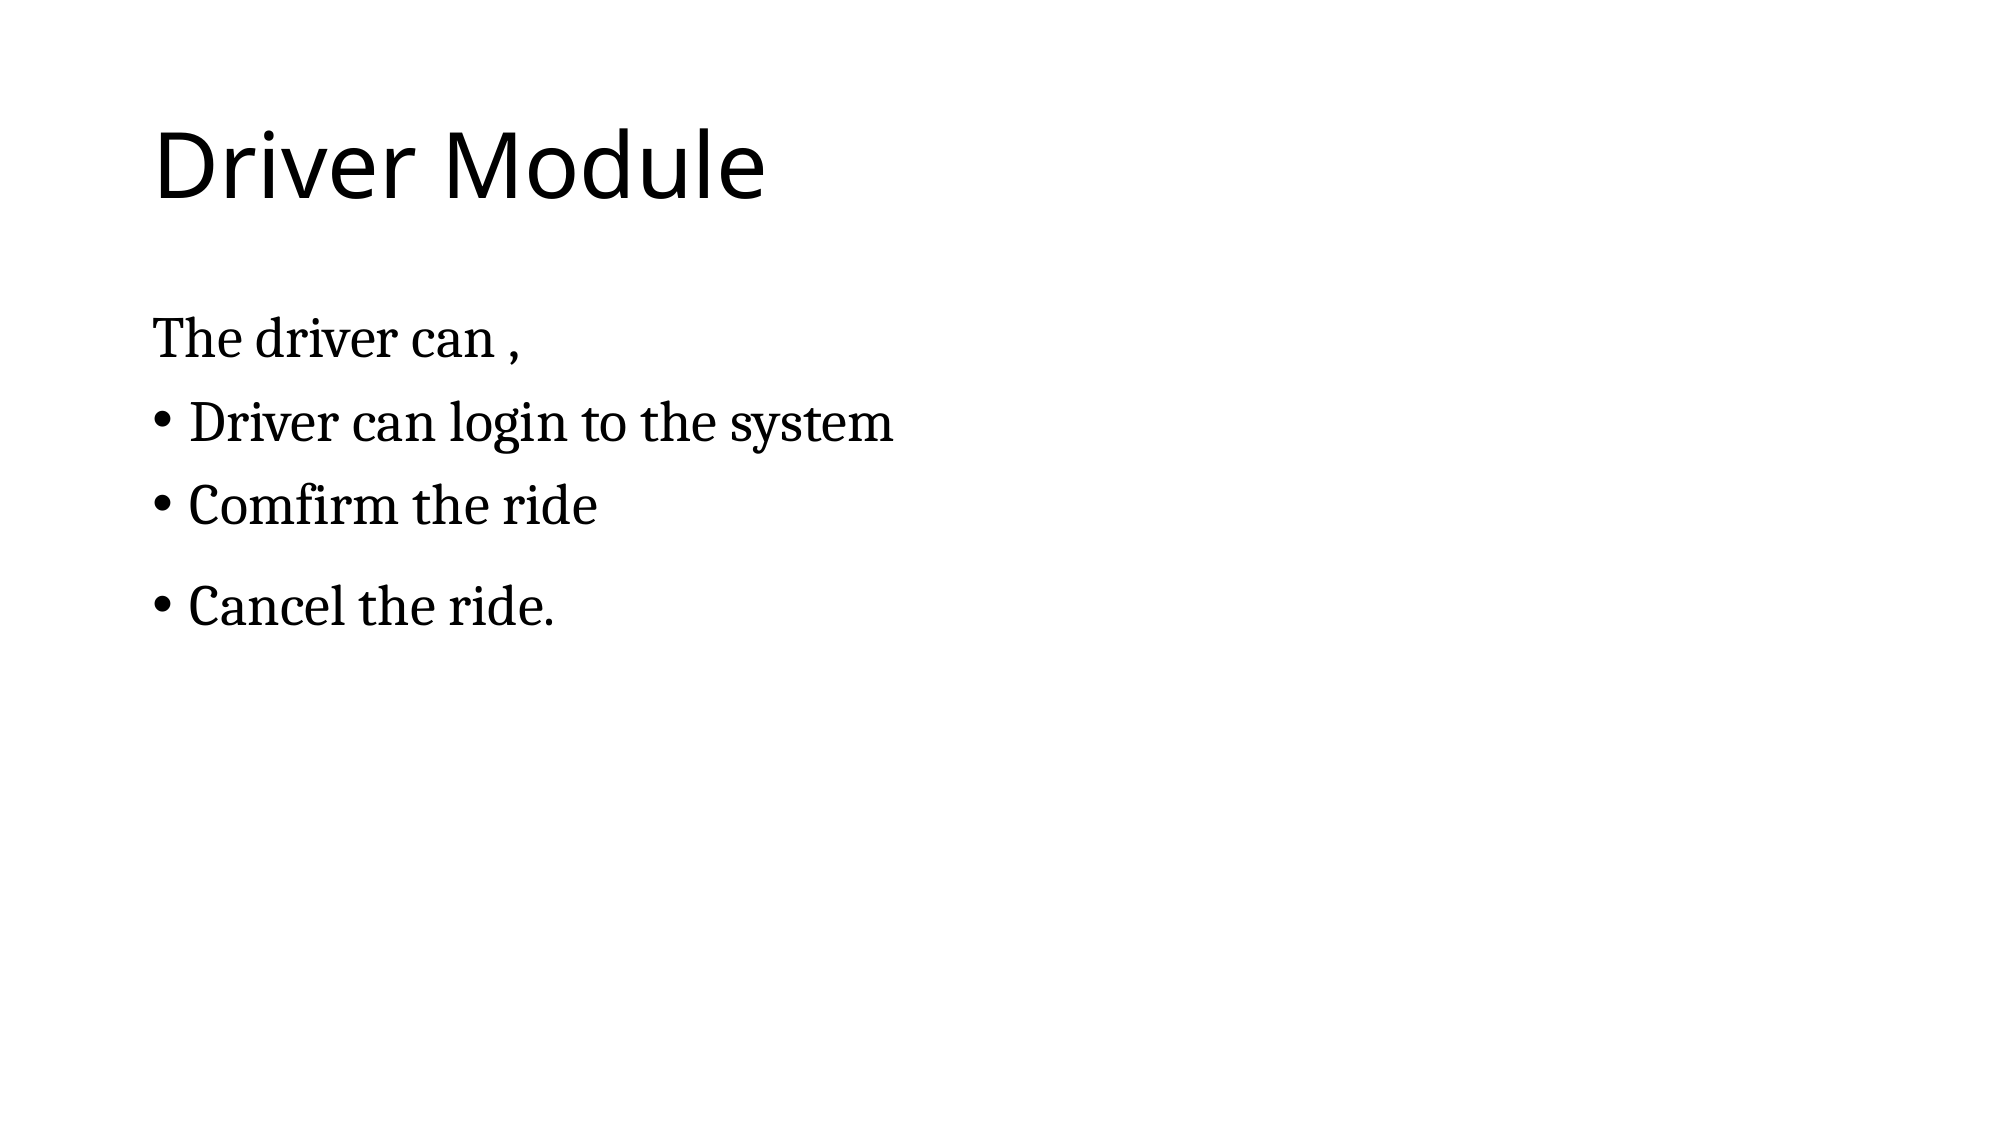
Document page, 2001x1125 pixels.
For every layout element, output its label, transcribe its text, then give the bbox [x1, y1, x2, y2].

list The driver can , Driver can login to the system Comfirm the ride Cancel the ride. [137, 299, 1863, 1014]
title Driver Module [137, 59, 1863, 278]
